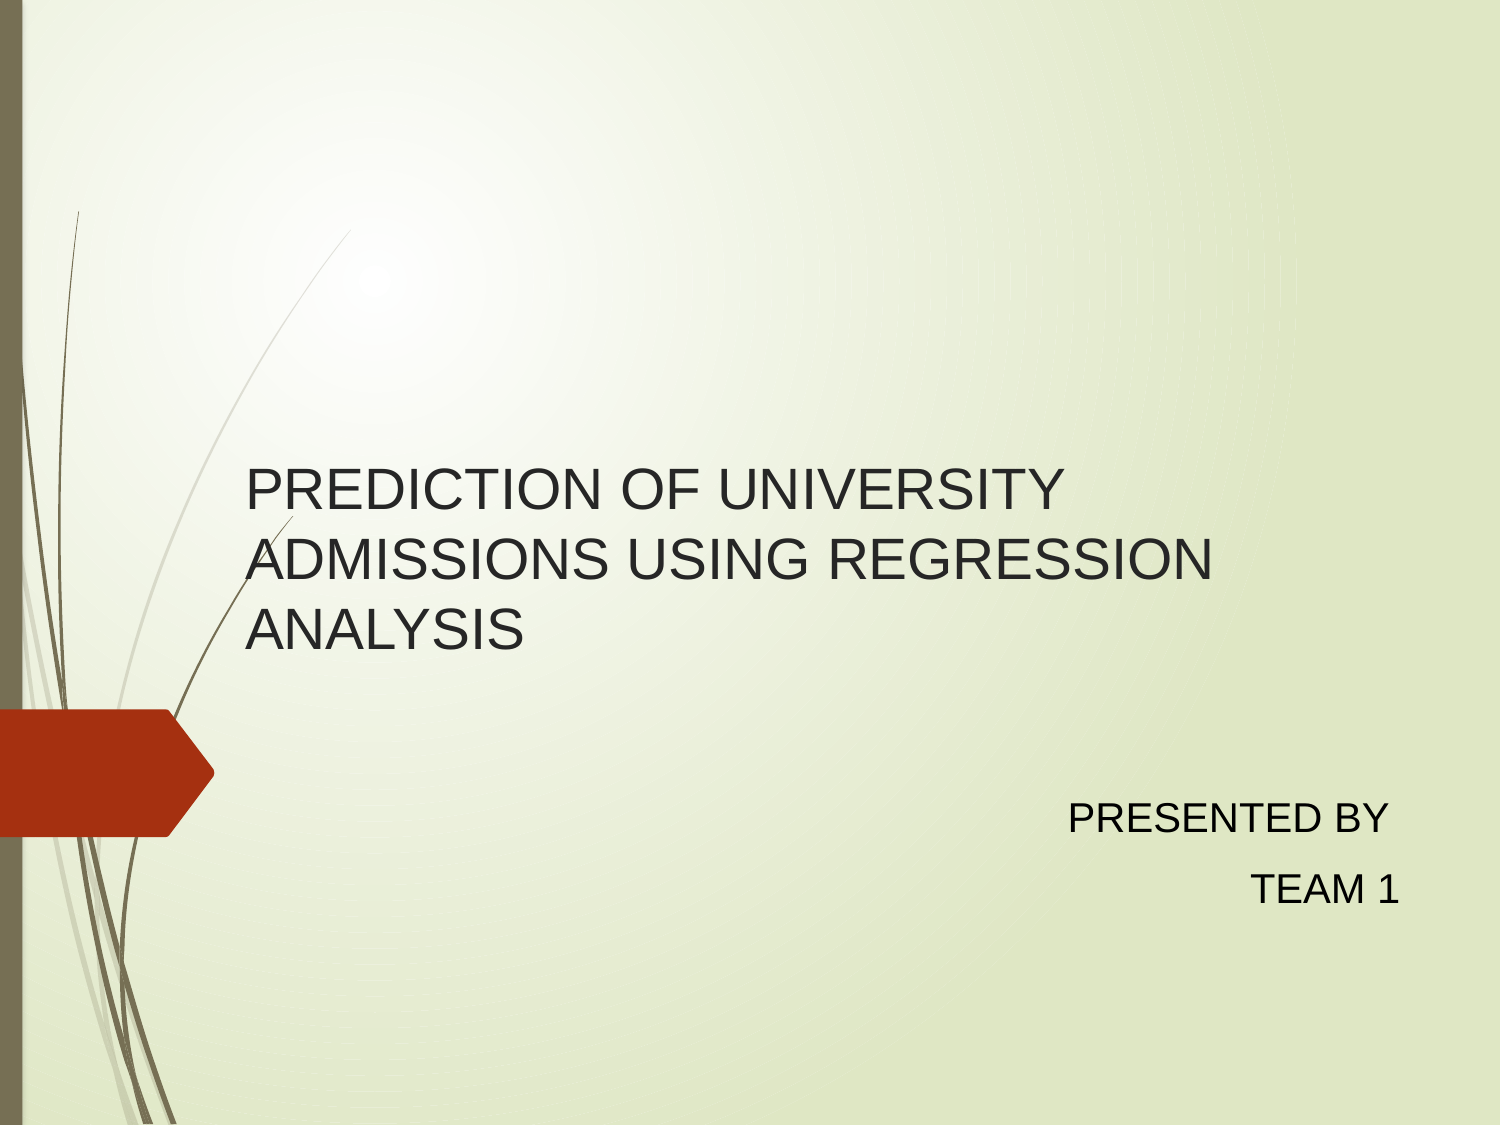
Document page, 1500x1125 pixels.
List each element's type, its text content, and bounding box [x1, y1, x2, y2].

title PREDICTION OF UNIVERSITY ADMISSIONS USING REGRESSION ANALYSIS [230, 349, 1400, 669]
subtitle PRESENTED BY TEAM 1 [318, 783, 1416, 969]
